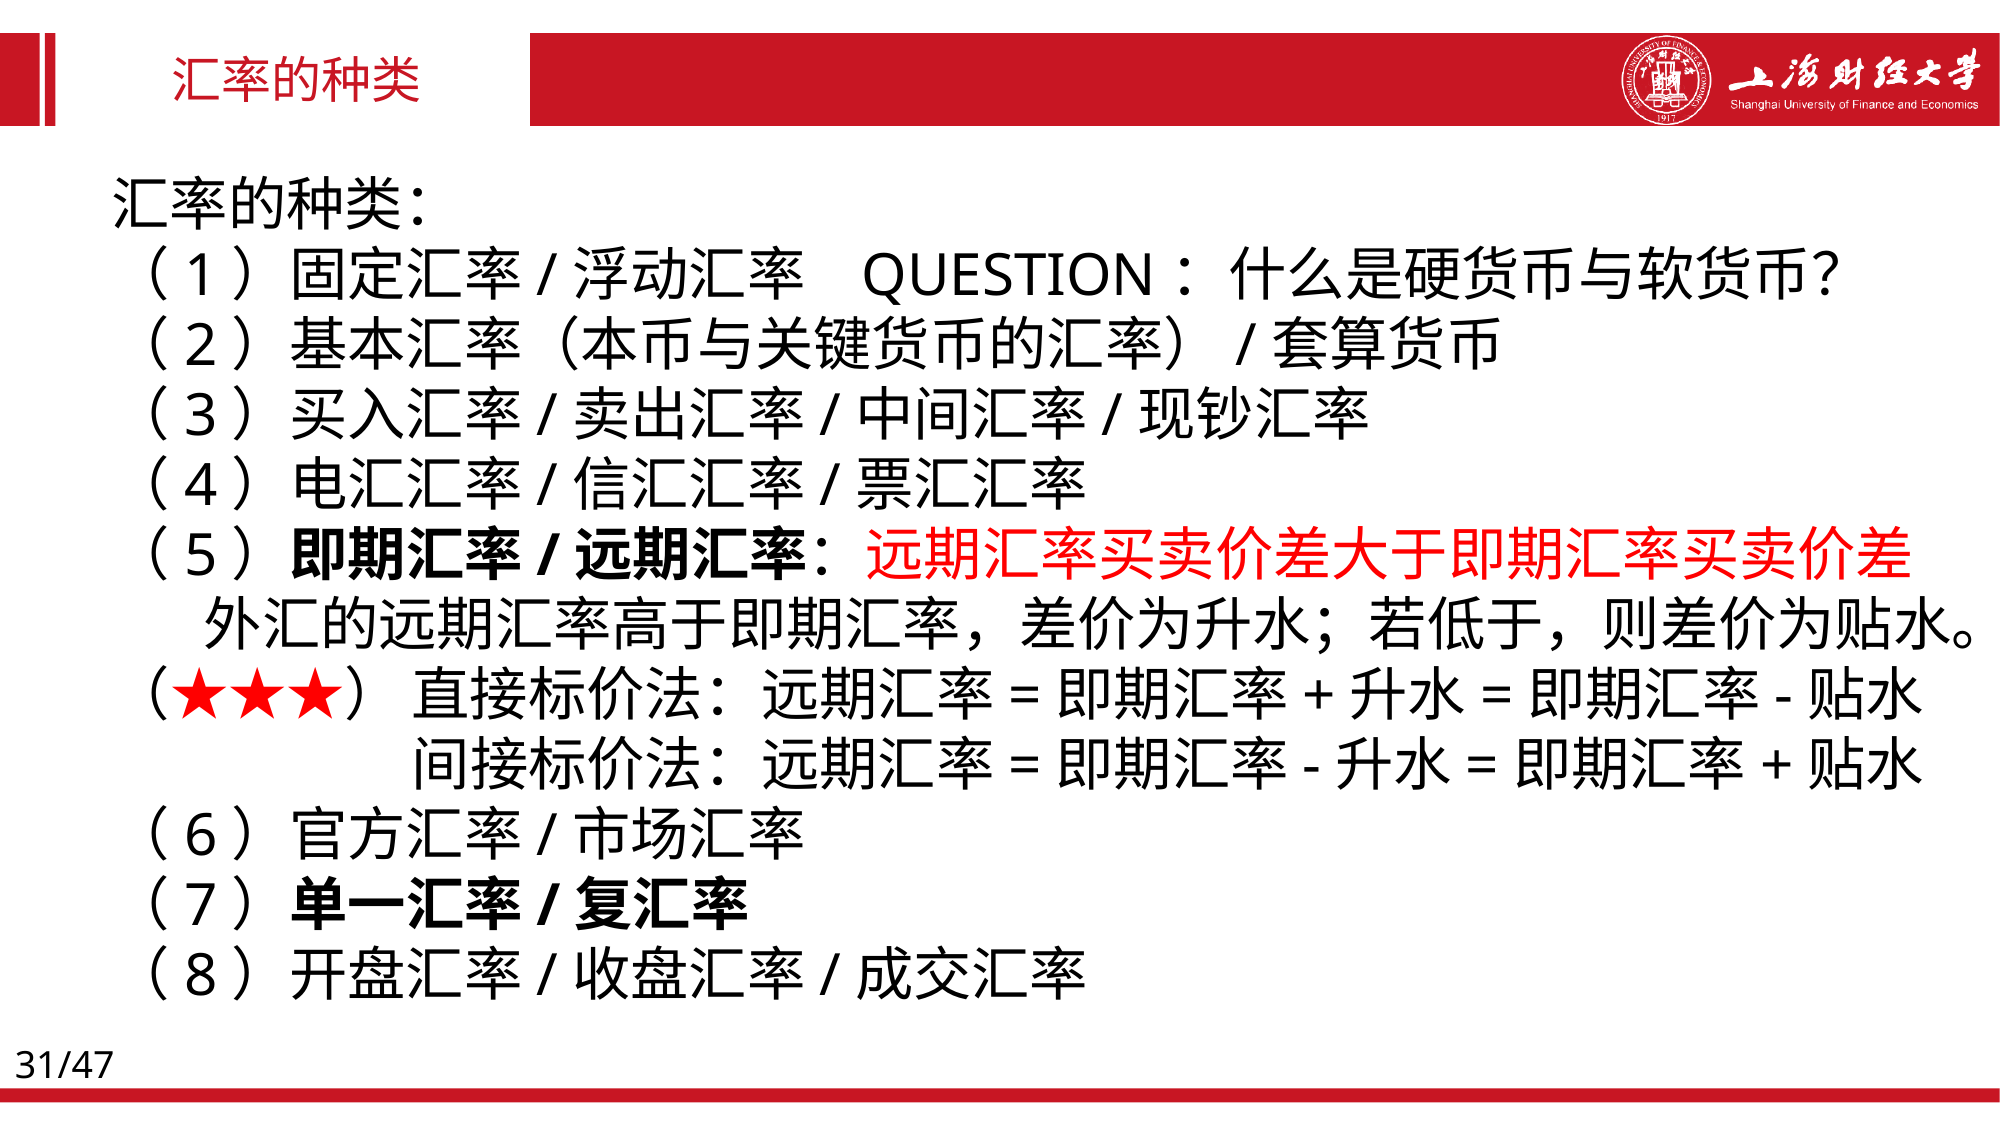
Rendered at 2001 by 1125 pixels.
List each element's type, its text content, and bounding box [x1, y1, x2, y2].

picture [1595, 0, 2000, 172]
text_box 汇率的种类： （1）固定汇率/浮动汇率 QUESTION：什么是硬货币与软货币？ （2）基本汇率（本币与关键货币的汇率）/套算货币 （3）买入汇率/卖出汇率/中间汇率/现钞汇率 （4）电汇汇率/信汇汇率/票汇汇率 （5）即期汇率/远期汇率：远期汇率买卖价差大于即期汇率买卖价差 外汇的远期汇率高于即期汇率，差价为升水；若低于，则差价为贴水。 （★★★） 直接标价法：远期汇率=即期汇率+升水=即期汇率-贴水 间接标价法：远期汇率=即期汇率-升水=即期汇率+贴水 （6）官方汇率/市场汇率 （7）单一汇率/复汇率 （8）开盘汇率/收盘汇率/成交汇率 [97, 160, 2000, 1015]
text_box 汇率的种类 [157, 41, 437, 116]
